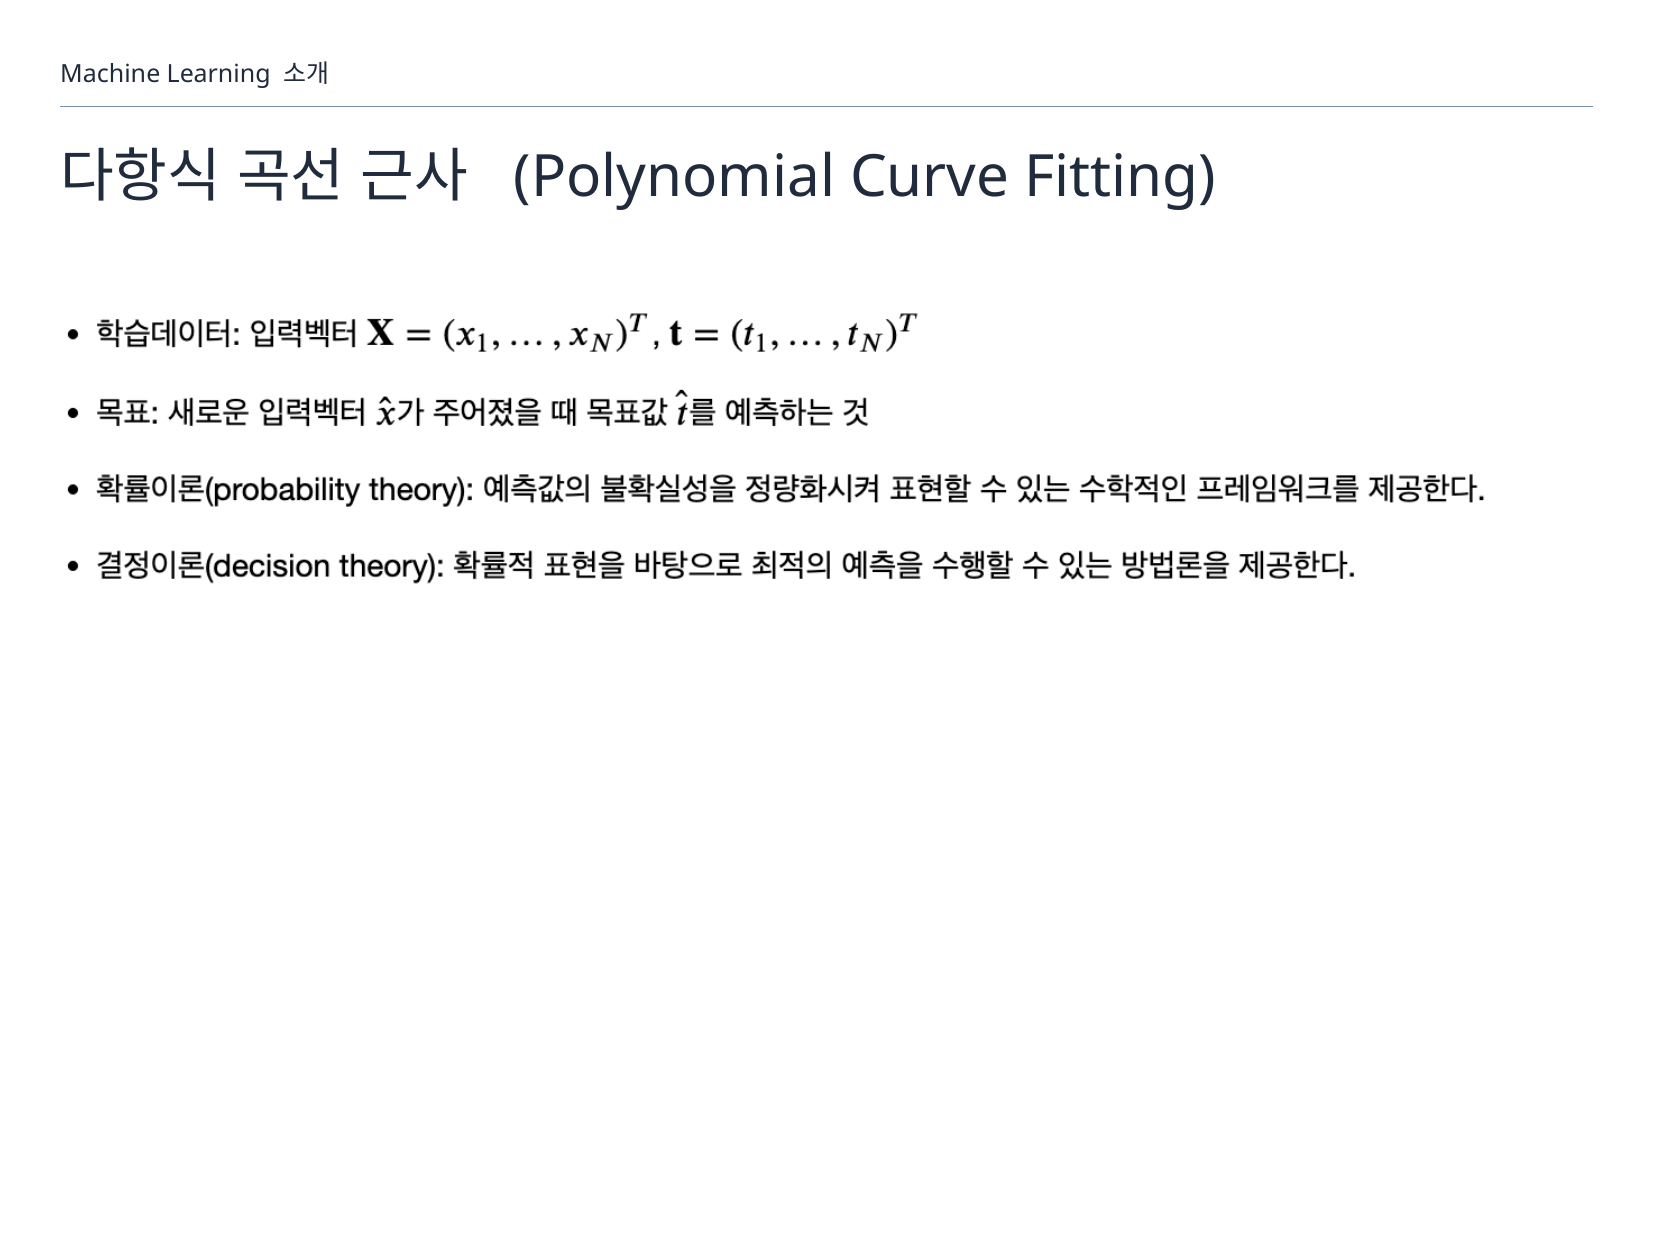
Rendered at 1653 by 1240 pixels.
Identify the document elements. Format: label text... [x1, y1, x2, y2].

list Machine Learning 소개 [59, 55, 1427, 93]
picture [58, 300, 1653, 607]
title 다항식 곡선 근사 (Polynomial Curve Fitting) [59, 145, 1594, 219]
